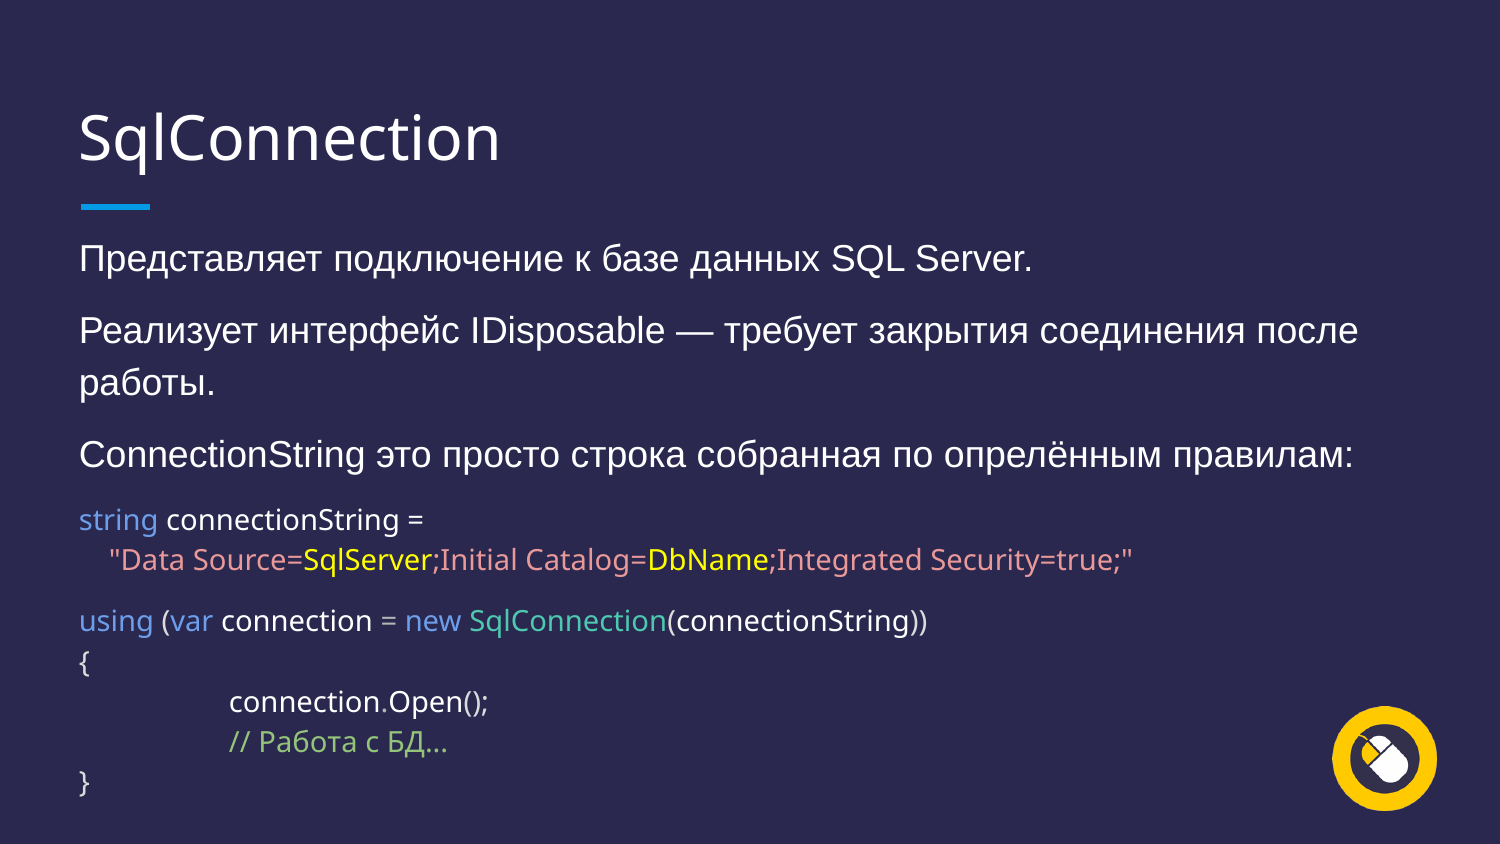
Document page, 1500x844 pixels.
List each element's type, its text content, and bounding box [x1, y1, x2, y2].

list Представляет подключение к базе данных SQL Server. Реализует интерфейс IDisposable — требует закрытия соединения после работы. ConnectionString это просто строка собранная по опрелённым правилам: string connectionString = "Data Source=SqlServer;Initial Catalog=DbName;Integrated Security=true;" using (var connection = new SqlConnection(connectionString)) { connection.Open(); // Работа с БД... } [63, 211, 1437, 844]
picture [1332, 706, 1437, 811]
title SqlConnection [63, 75, 1437, 188]
